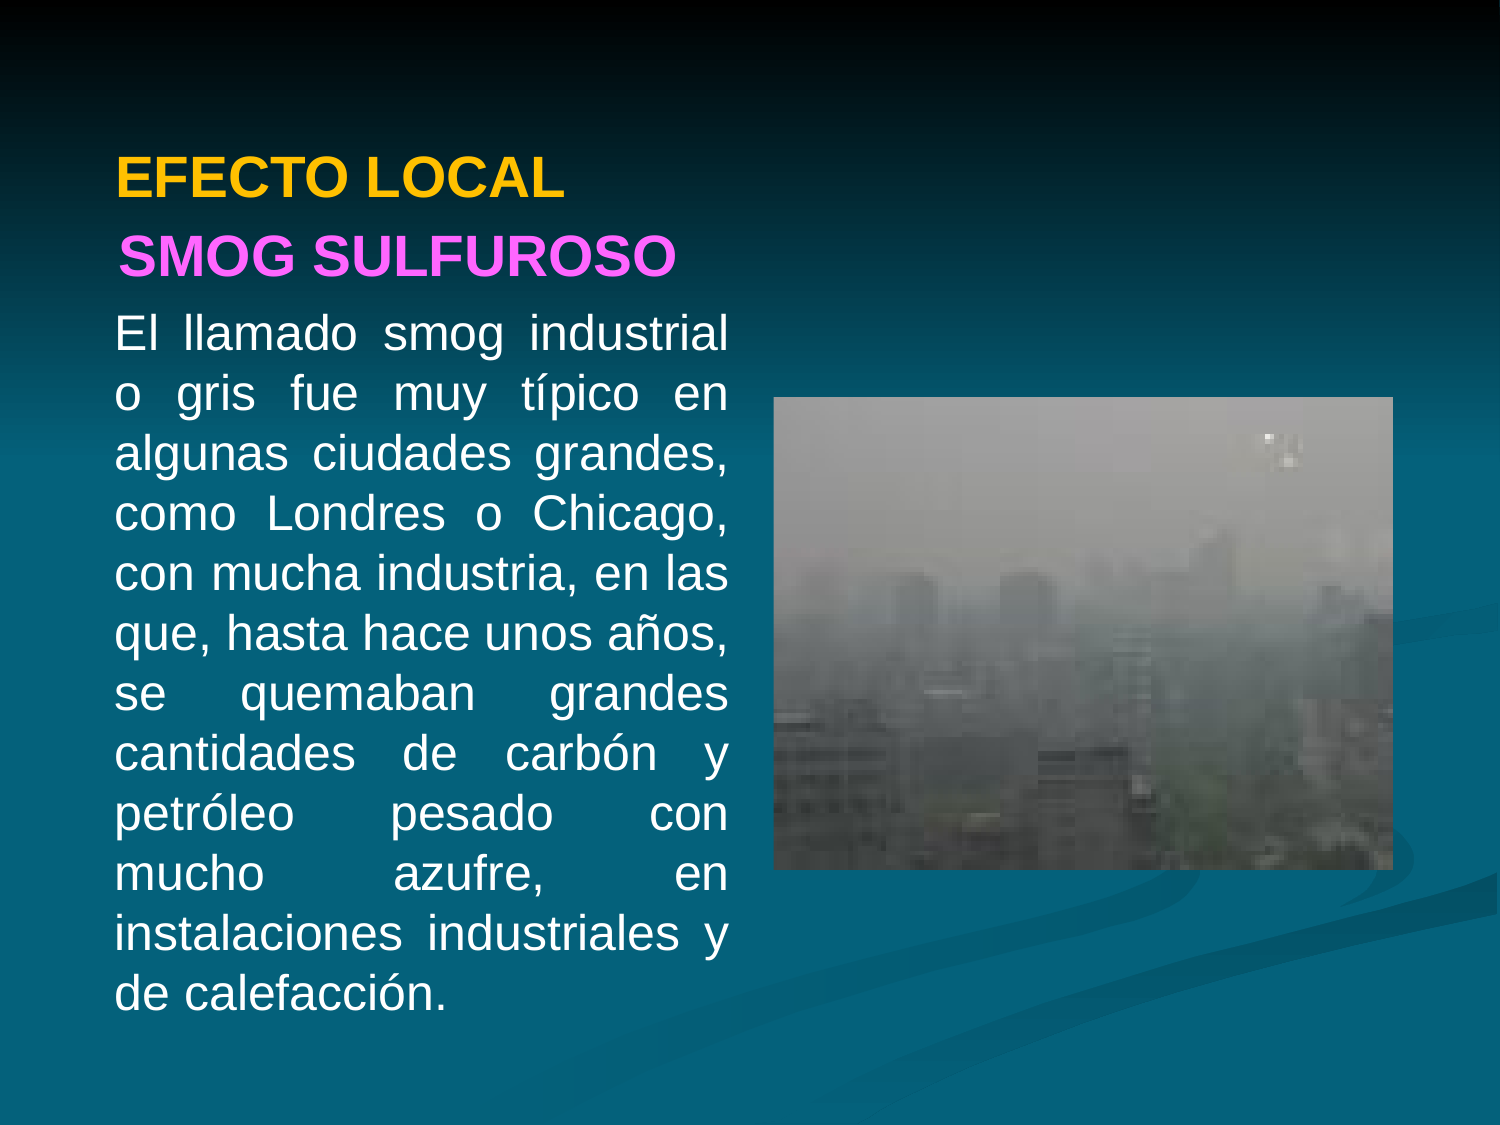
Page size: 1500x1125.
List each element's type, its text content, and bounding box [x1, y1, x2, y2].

title EFECTO LOCAL [100, 92, 923, 256]
picture [774, 398, 1392, 869]
text_box El llamado smog industrial o gris fue muy típico en algunas ciudades grandes, como Londres o Chicago, con mucha industria, en las que, hasta hace unos años, se quemaban grandes cantidades de carbón y petróleo pesado con mucho azufre, en instalaciones industriales y de calefacción. [100, 292, 745, 1028]
text_box SMOG SULFUROSO [103, 210, 693, 296]
